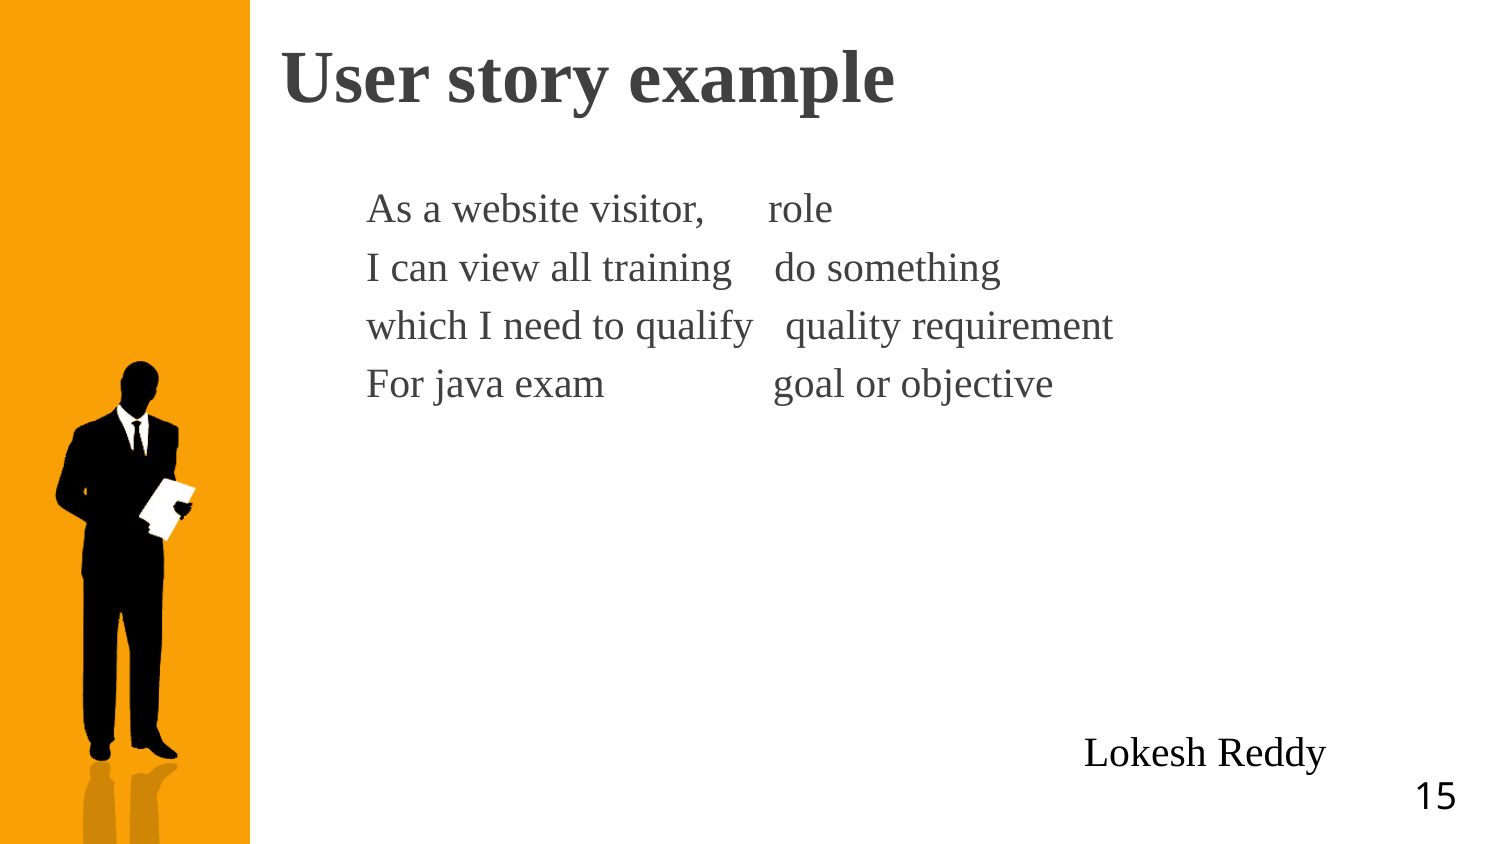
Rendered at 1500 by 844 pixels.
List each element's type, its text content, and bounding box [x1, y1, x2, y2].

list As a website visitor, role I can view all training do something which I need to qualify quality requirement For java exam goal or objective [301, 173, 1461, 765]
title User story example [265, 0, 1500, 146]
text_box Lokesh Reddy [1068, 717, 1365, 782]
text_box 15 [1399, 764, 1472, 825]
picture [0, 0, 1500, 844]
